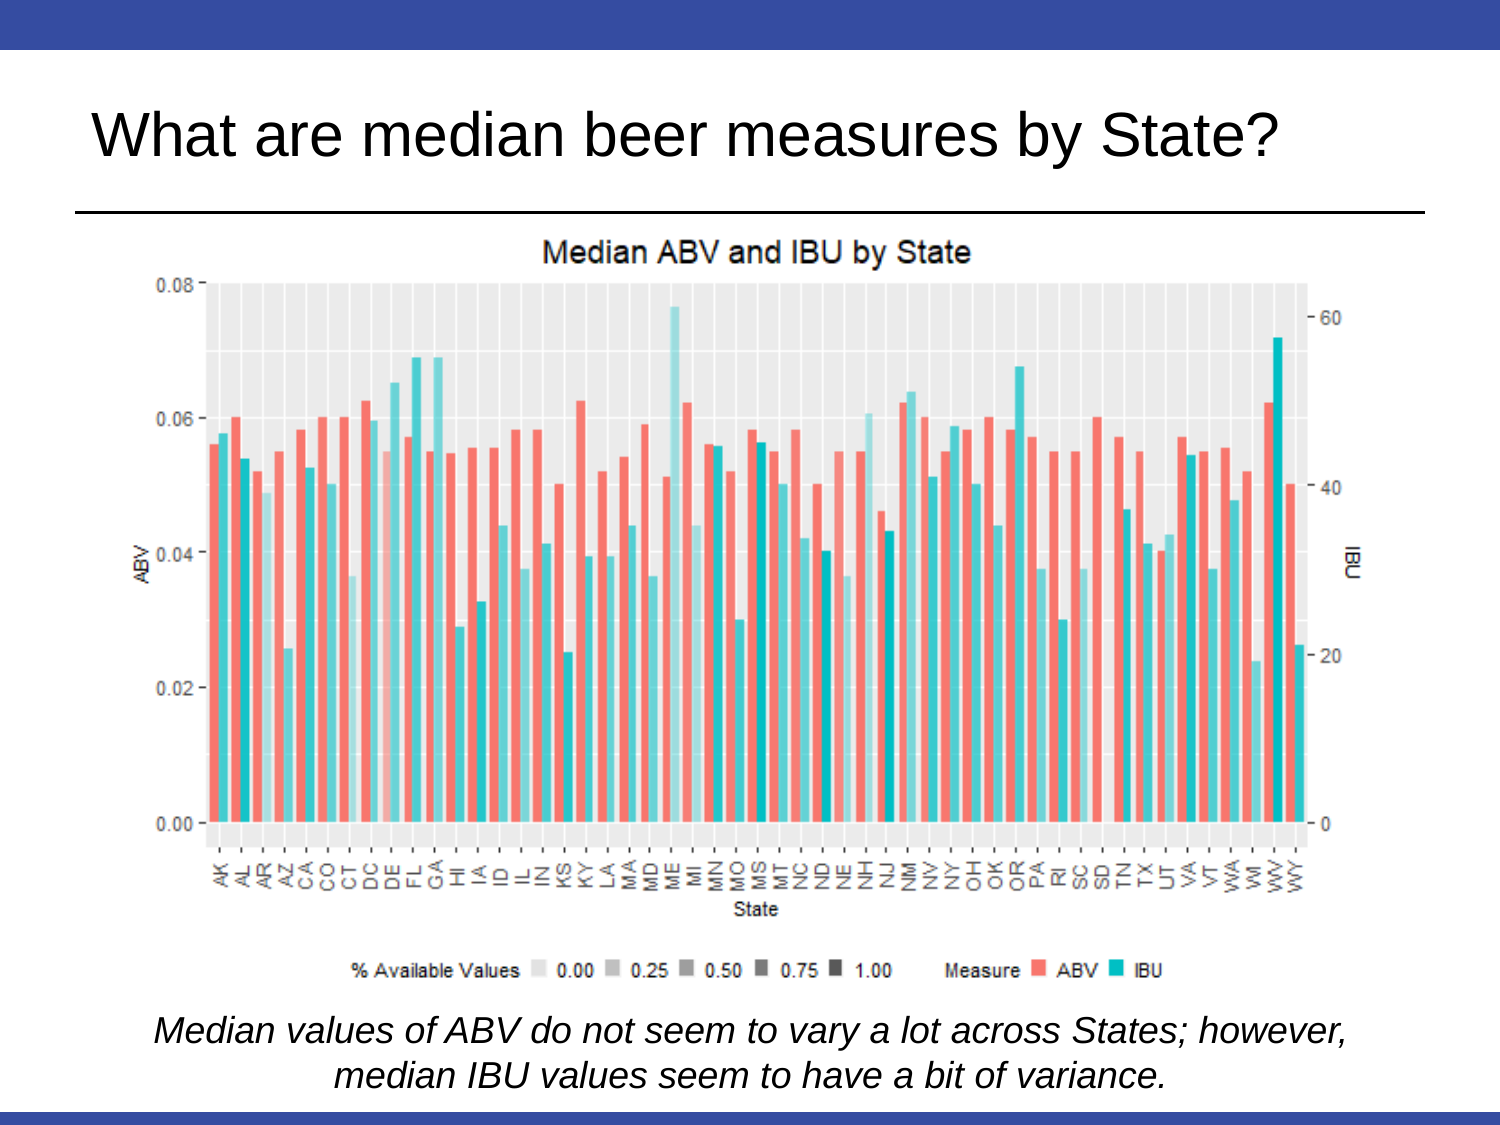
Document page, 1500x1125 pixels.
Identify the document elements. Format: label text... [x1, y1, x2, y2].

picture [117, 224, 1383, 1006]
title What are median beer measures by State? [76, 37, 1427, 225]
text_box Median values of ABV do not seem to vary a lot across States; however, median IBU values seem to have a bit of variance. [76, 999, 1427, 1104]
